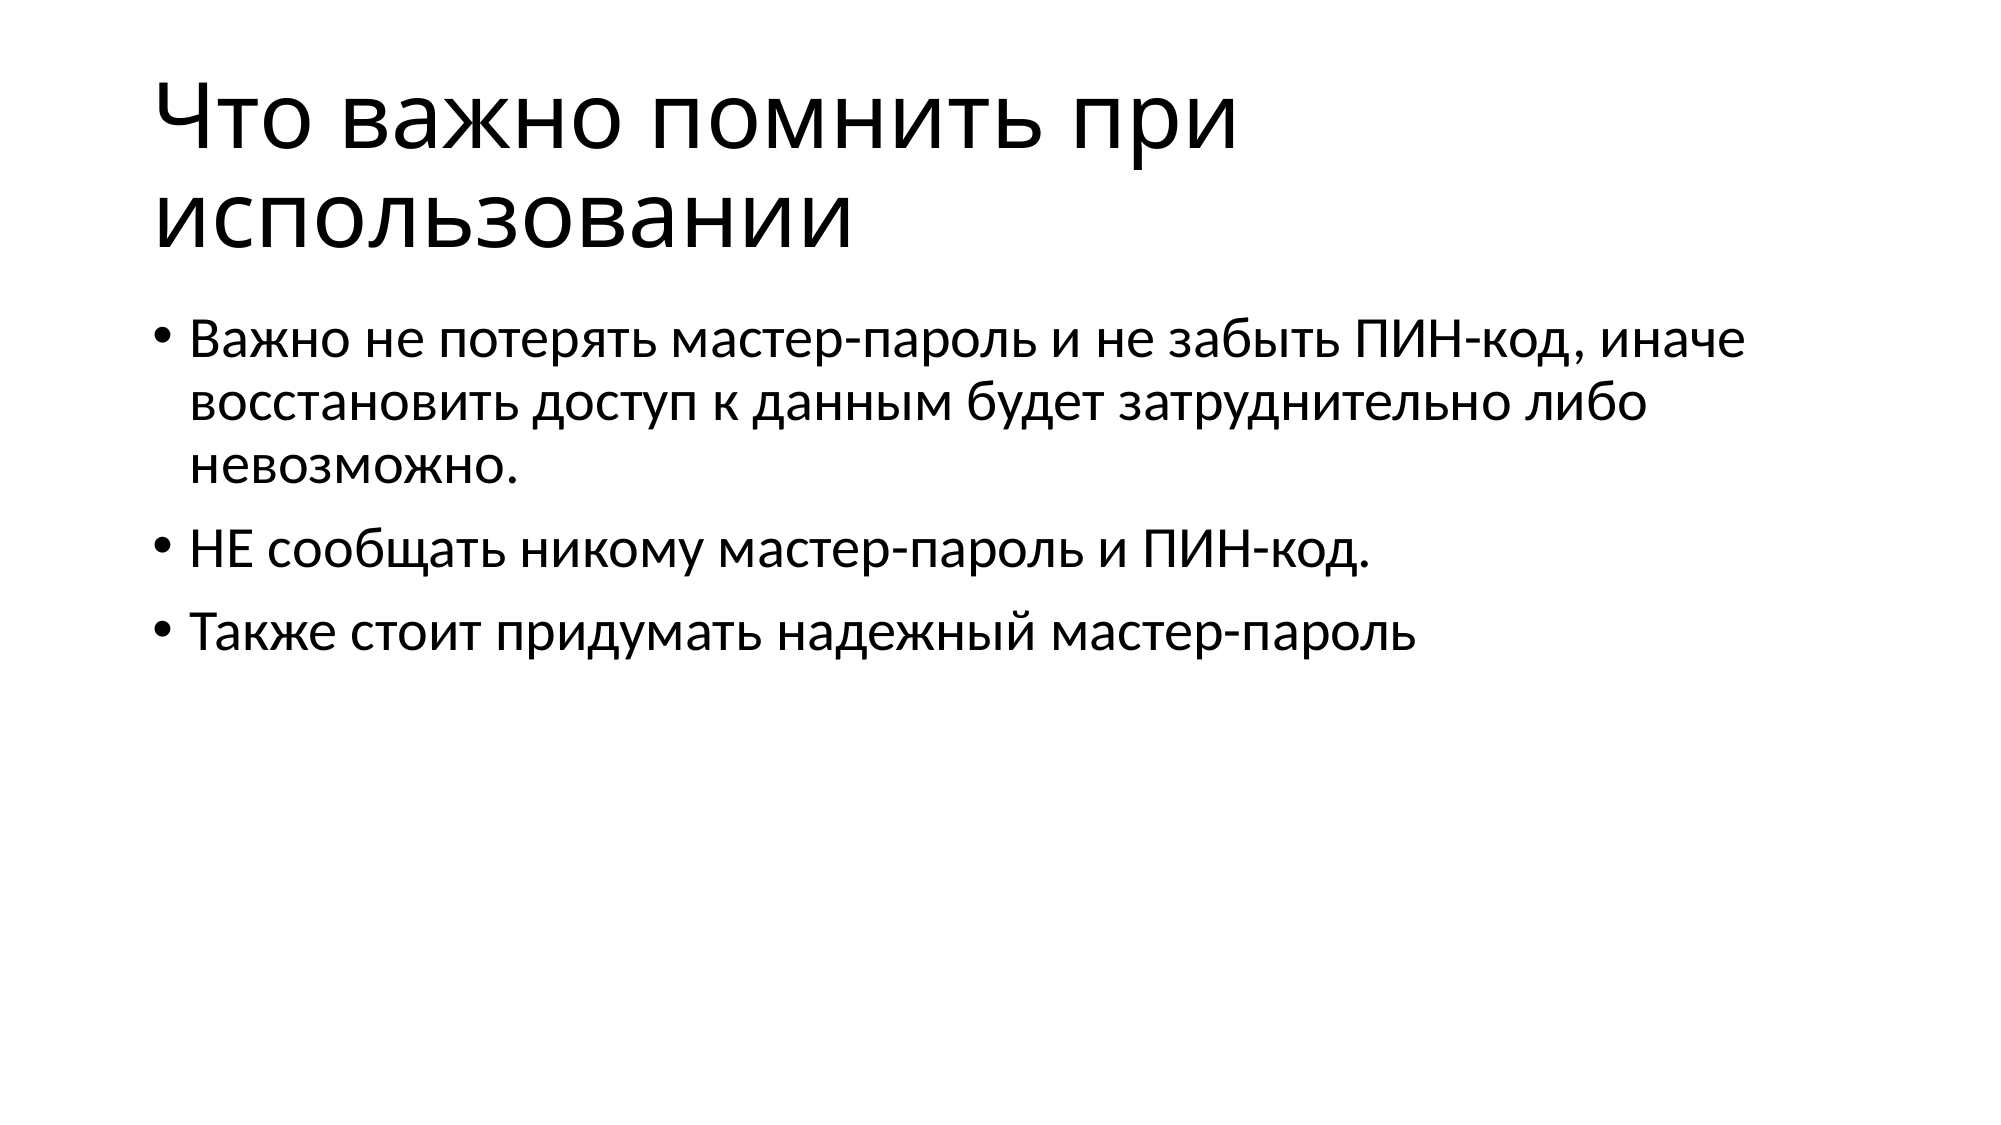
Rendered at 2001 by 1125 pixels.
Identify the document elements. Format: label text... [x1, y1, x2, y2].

title Что важно помнить при использовании [137, 59, 1863, 278]
list Важно не потерять мастер-пароль и не забыть ПИН-код, иначе восстановить доступ к данным будет затруднительно либо невозможно. НЕ сообщать никому мастер-пароль и ПИН-код. Также стоит придумать надежный мастер-пароль [137, 299, 1863, 1014]
